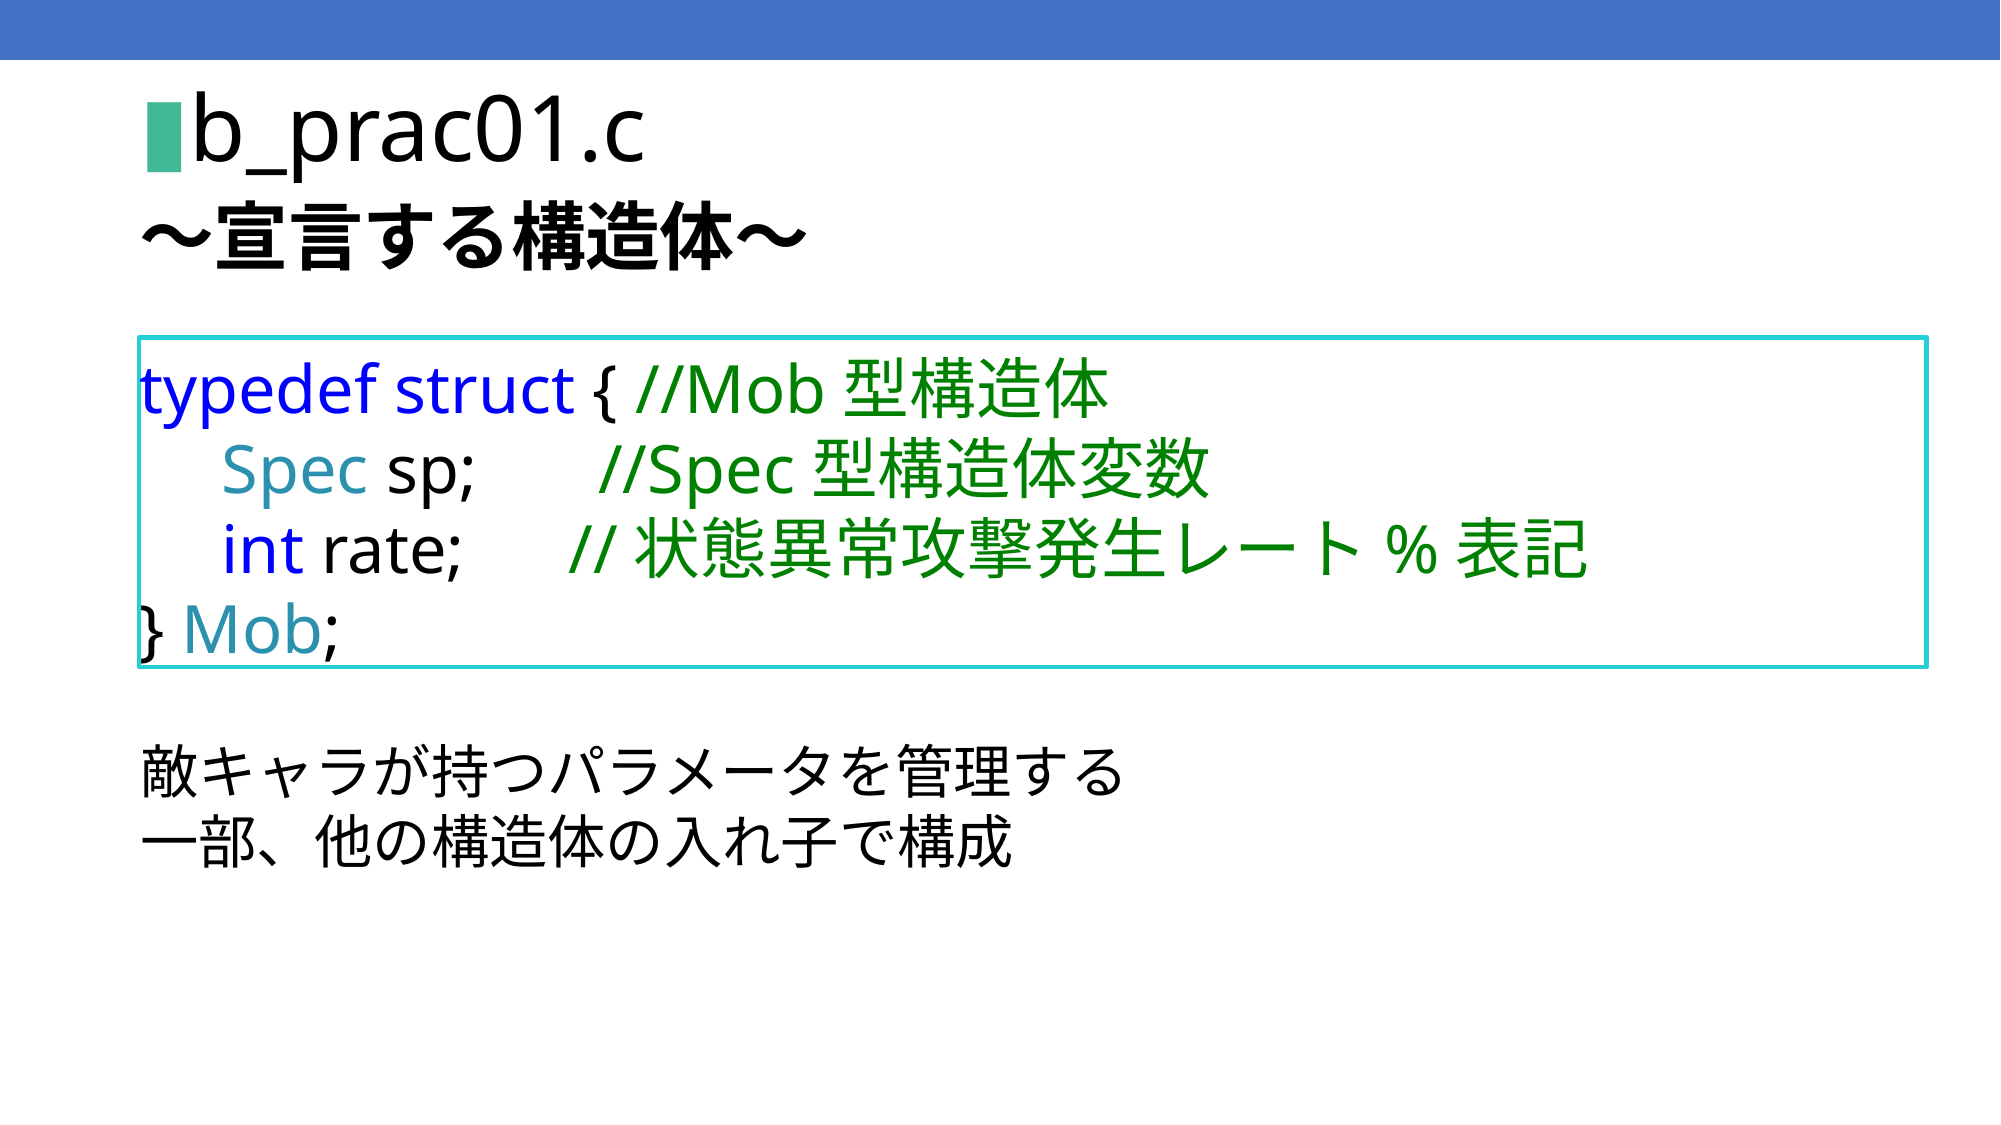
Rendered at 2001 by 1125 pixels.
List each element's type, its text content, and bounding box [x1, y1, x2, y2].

text_box typedef struct { //Mob型構造体 Spec sp; //Spec型構造体変数 int rate; //状態異常攻撃発生レート%表記 } Mob; [139, 337, 1927, 668]
title ▮b_prac01.c [137, 28, 1863, 219]
text_box 敵キャラが持つパラメータを管理する 一部、他の構造体の入れ子で構成 [125, 727, 1144, 883]
text_box ～宣言する構造体～ [137, 187, 1000, 280]
